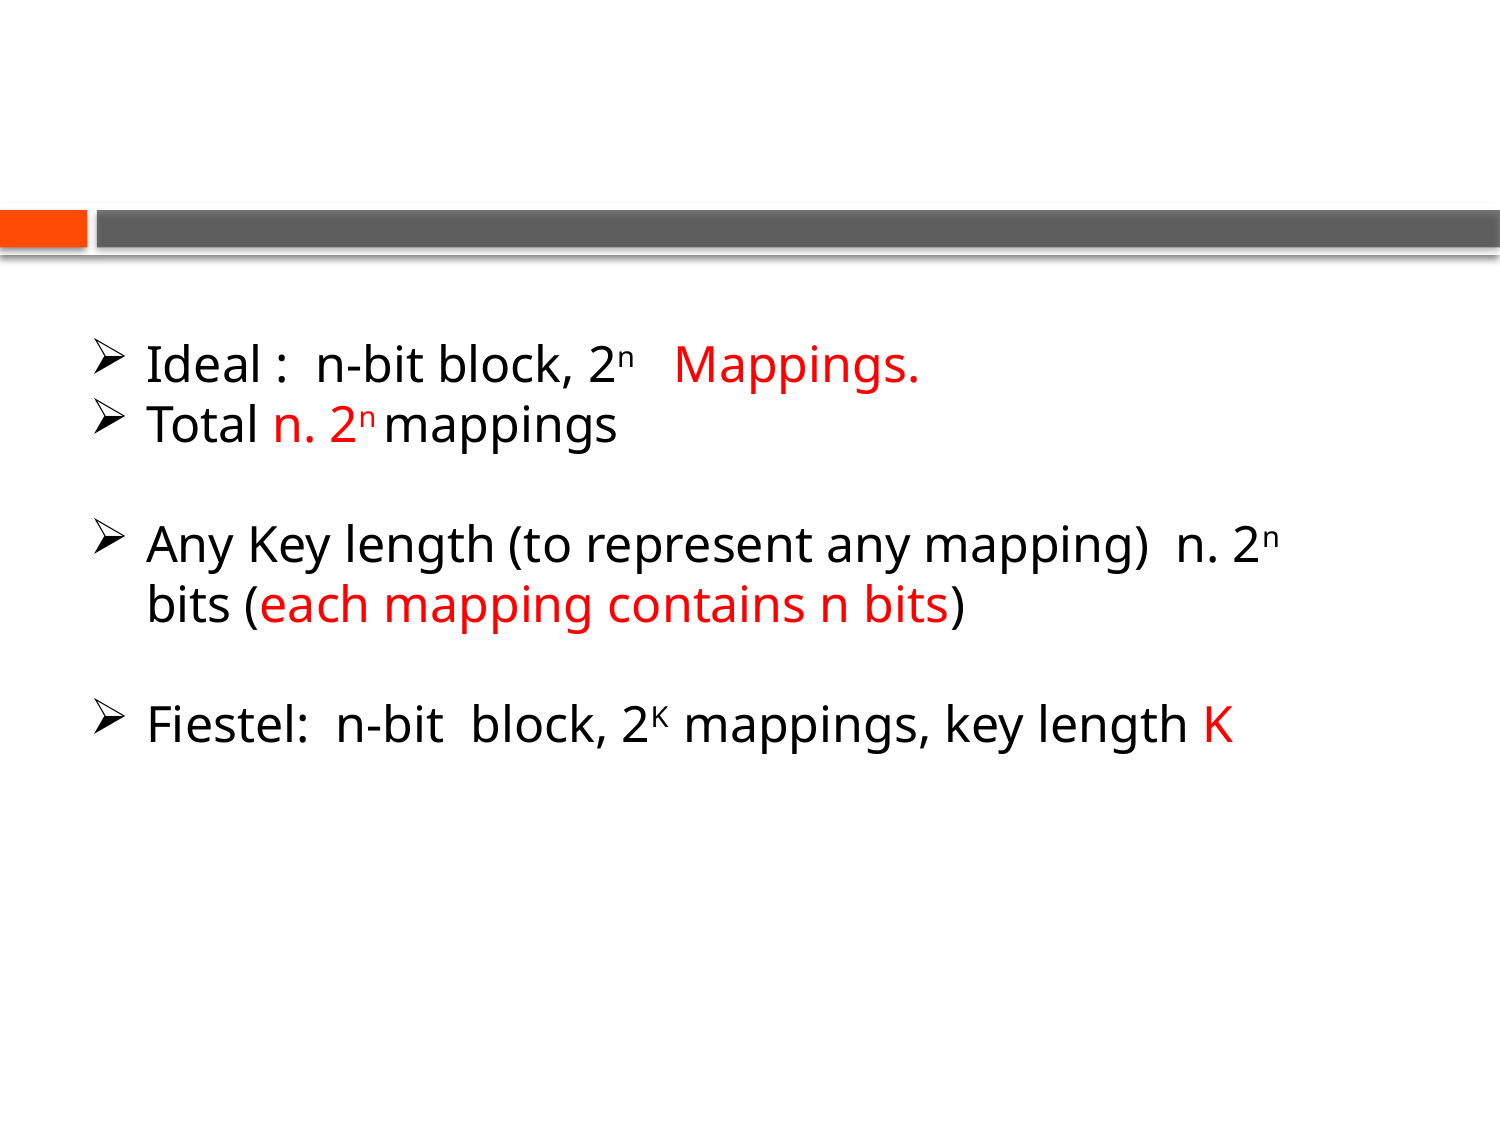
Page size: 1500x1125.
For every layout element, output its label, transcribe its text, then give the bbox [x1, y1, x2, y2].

text_box Ideal : n-bit block, 2n Mappings. Total n. 2n mappings Any Key length (to represent any mapping) n. 2n bits (each mapping contains n bits) Fiestel: n-bit block, 2K mappings, key length K [75, 324, 1400, 830]
